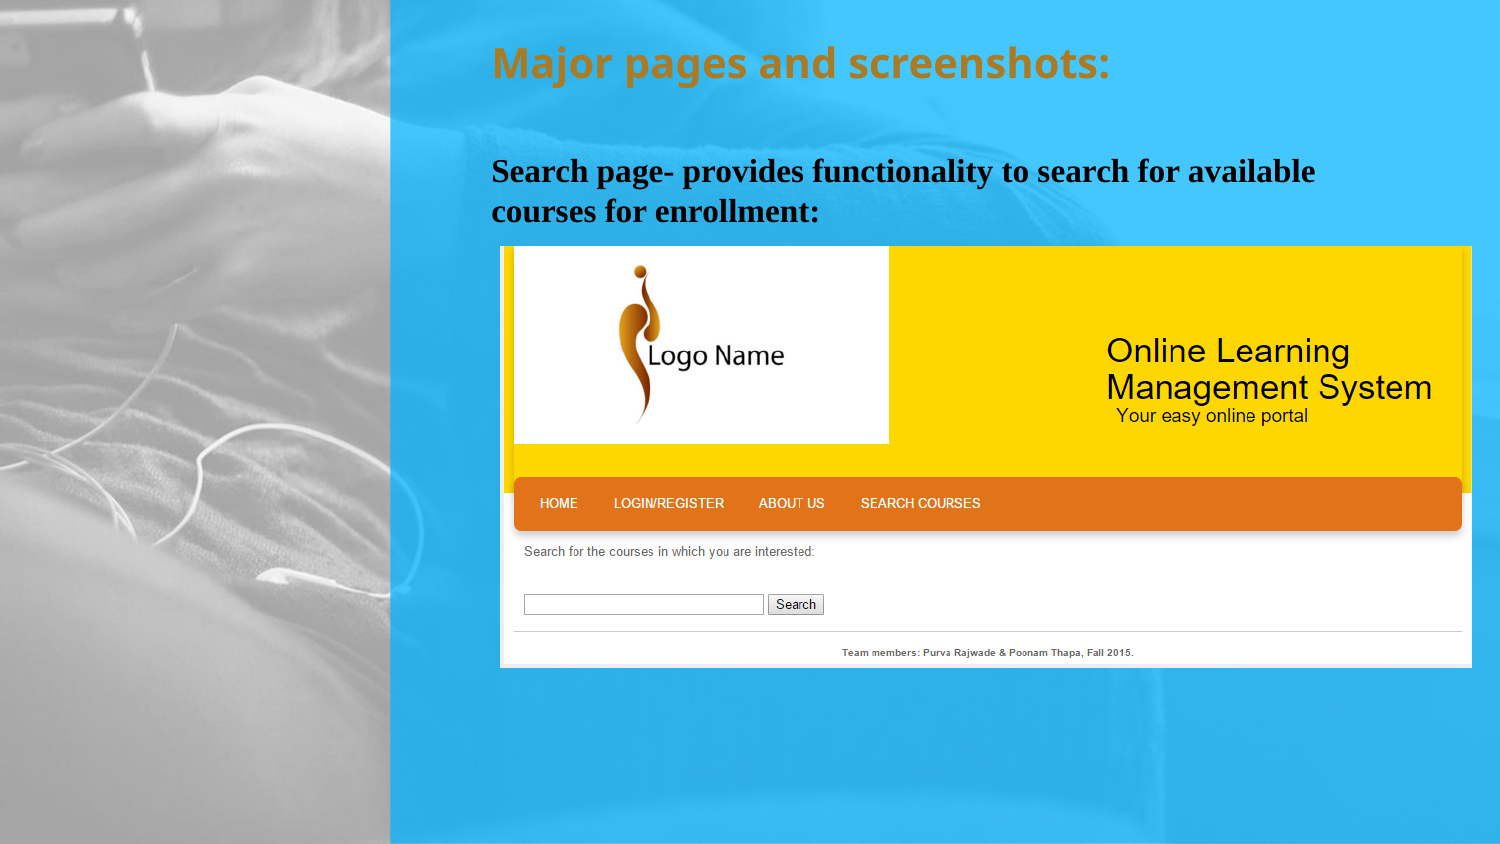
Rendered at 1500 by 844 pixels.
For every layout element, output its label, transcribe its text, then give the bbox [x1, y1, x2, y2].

picture [390, 0, 1500, 844]
title Major pages and screenshots: [476, 21, 1415, 134]
list Search page- provides functionality to search for available courses for enrollment: [476, 134, 1415, 772]
